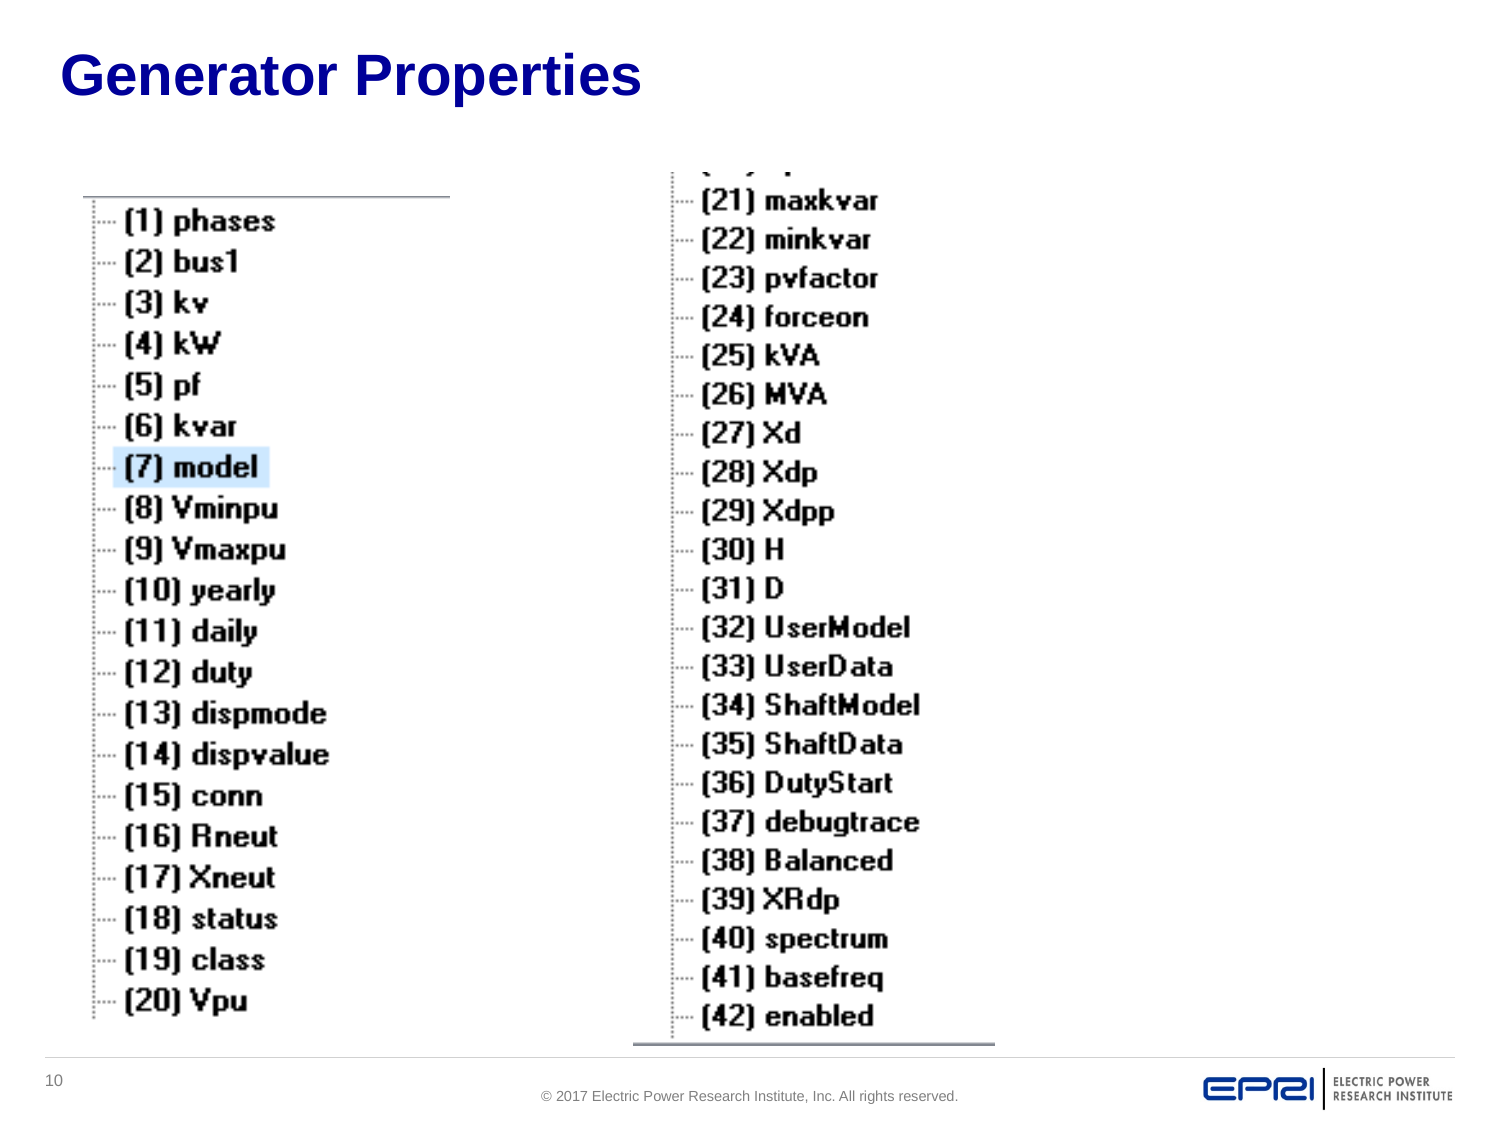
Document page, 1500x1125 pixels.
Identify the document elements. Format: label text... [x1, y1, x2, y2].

picture [633, 172, 996, 1046]
title Generator Properties [44, 29, 1456, 151]
picture [83, 196, 451, 1022]
picture [1200, 1064, 1455, 1113]
